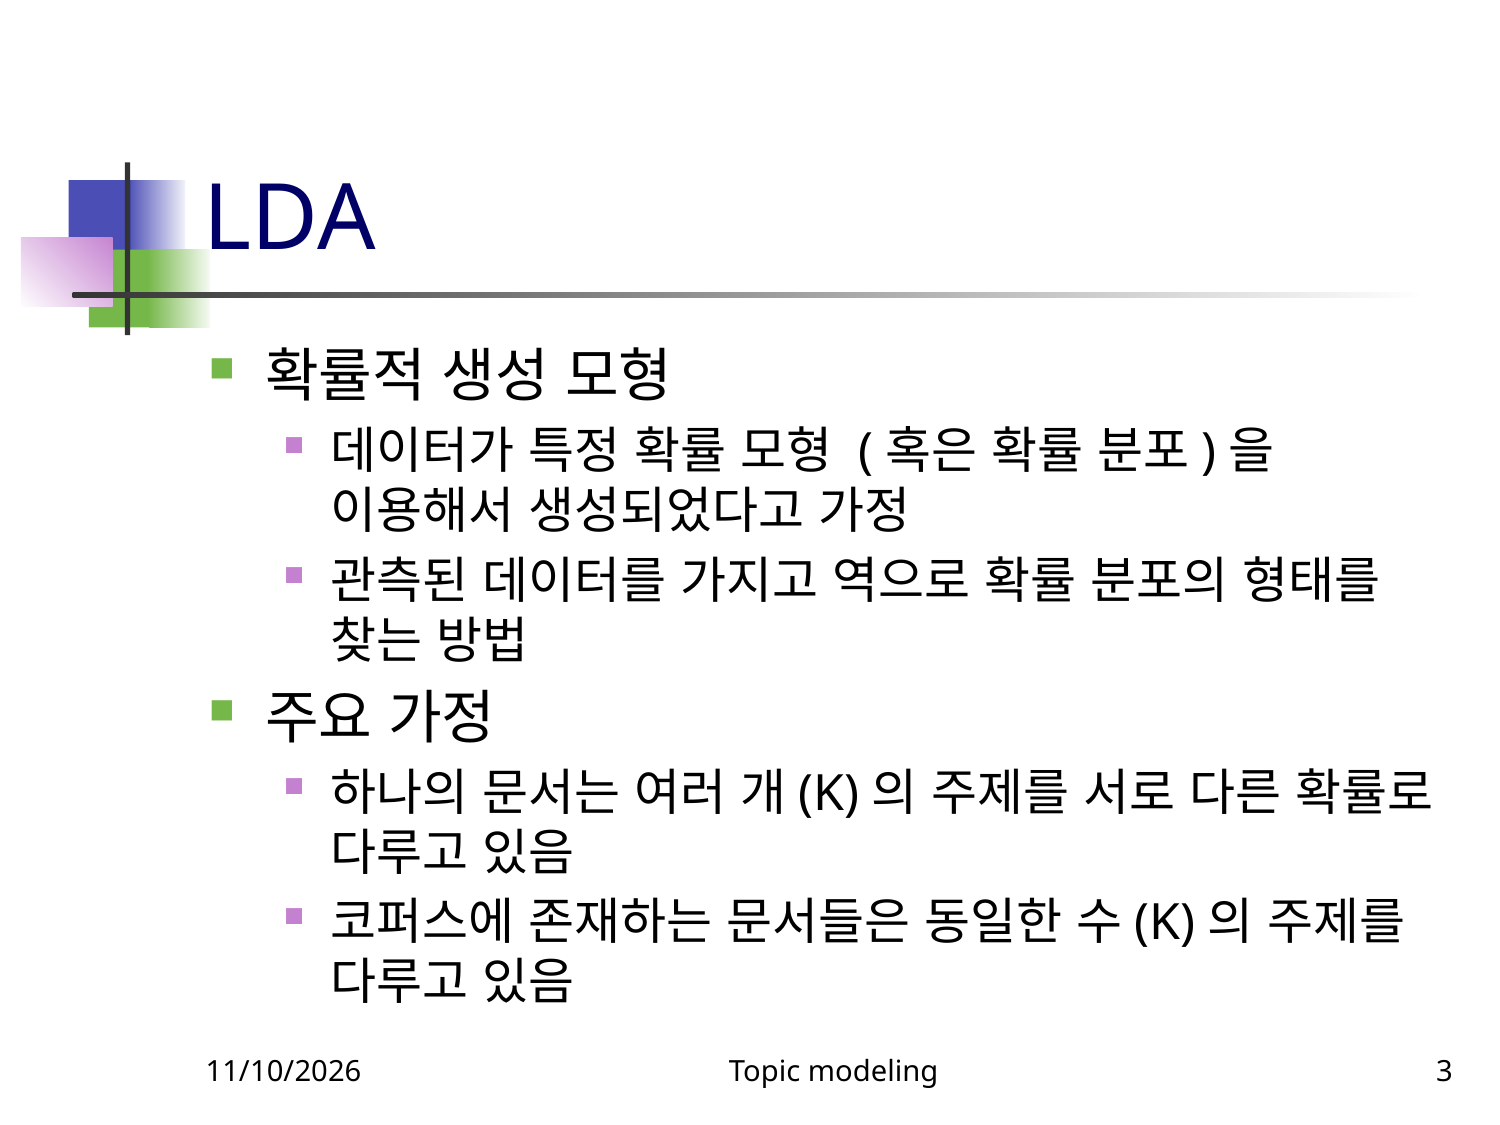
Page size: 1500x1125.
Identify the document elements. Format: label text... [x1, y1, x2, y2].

footer Topic modeling [600, 1024, 1075, 1100]
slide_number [190, 1024, 504, 1100]
title LDA [188, 35, 1468, 275]
slide_number 3 [1155, 1024, 1468, 1100]
list 확률적 생성 모형 데이터가 특정 확률 모형 (혹은 확률 분포)을 이용해서 생성되었다고 가정 관측된 데이터를 가지고 역으로 확률 분포의 형태를 찾는 방법 주요 가정 하나의 문서는 여러 개(K)의 주제를 서로 다른 확률로 다루고 있음 코퍼스에 존재하는 문서들은 동일한 수(K)의 주제를 다루고 있음 [193, 331, 1469, 1006]
